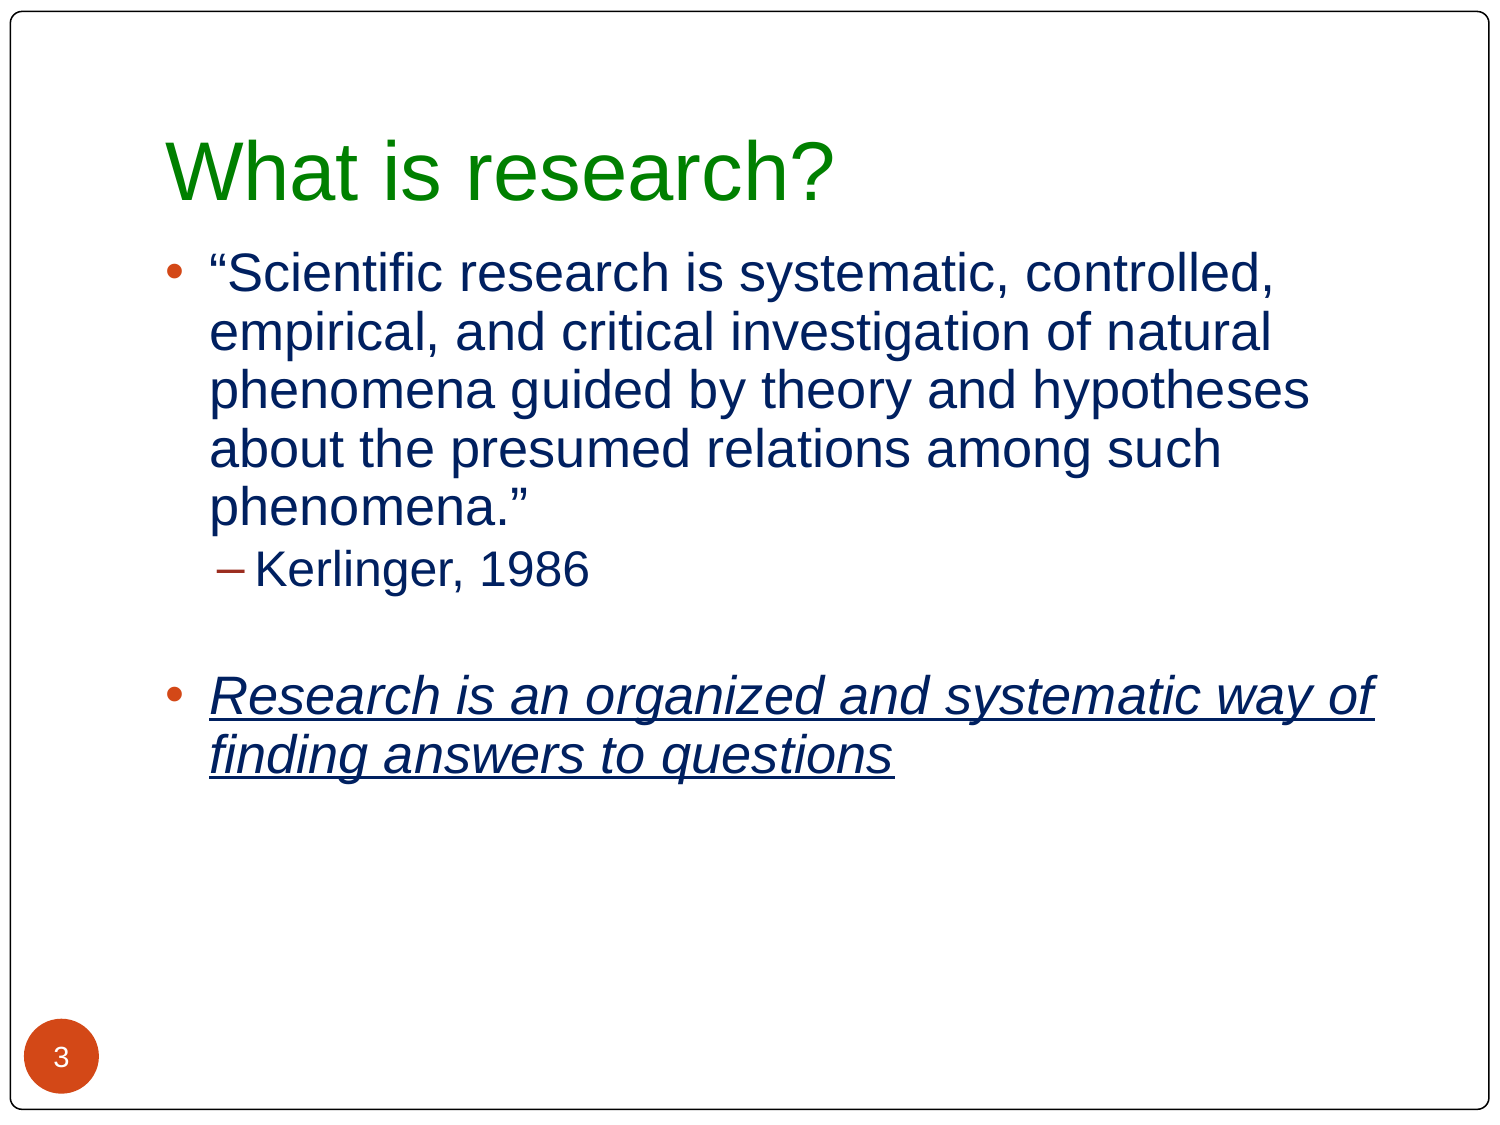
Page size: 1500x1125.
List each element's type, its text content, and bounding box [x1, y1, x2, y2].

text_box “Scientific research is systematic, controlled, empirical, and critical investigation of natural phenomena guided by theory and hypotheses about the presumed relations among such phenomena.” Kerlinger, 1986 Research is an organized and systematic way of finding answers to questions [149, 237, 1425, 988]
text_box What is research? [149, 45, 1425, 233]
text_box ‹#› [23, 1018, 99, 1094]
